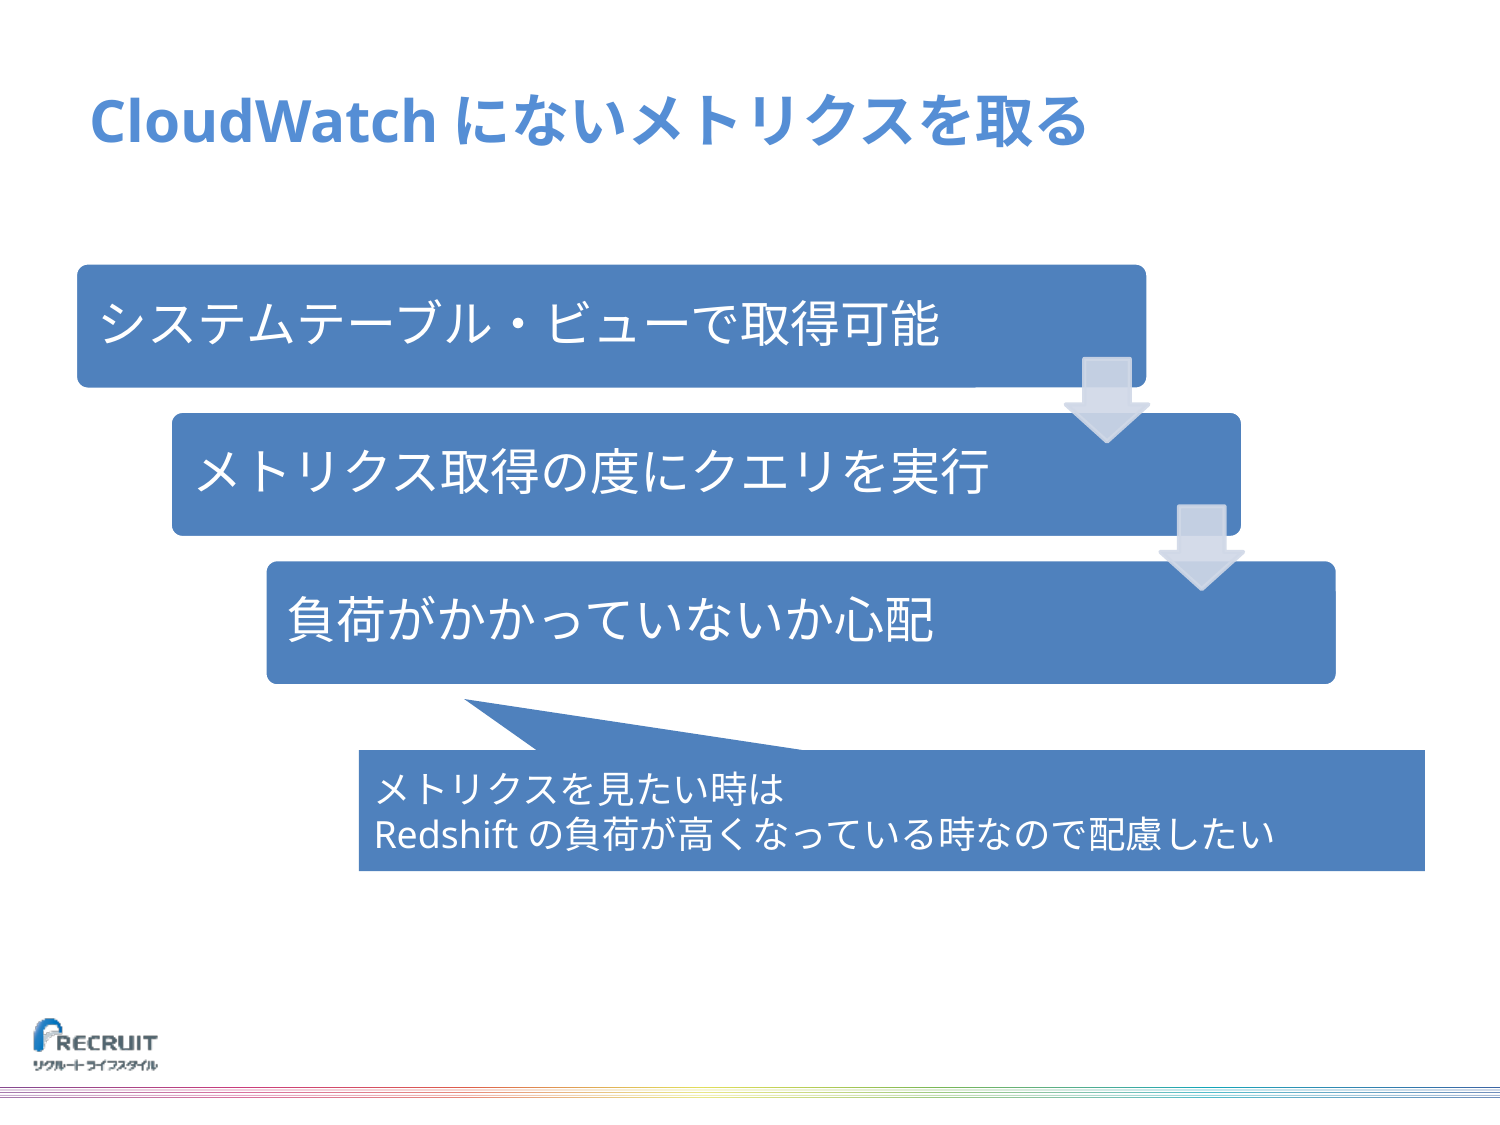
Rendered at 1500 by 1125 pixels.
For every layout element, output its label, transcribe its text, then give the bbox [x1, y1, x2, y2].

text_box メトリクスを見たい時は Redshiftの負荷が高くなっている時なので配慮したい [358, 699, 1425, 872]
picture [17, 1003, 175, 1085]
picture [0, 1087, 1500, 1098]
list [74, 262, 1339, 687]
title CloudWatchにないメトリクスを取る [75, 78, 1425, 161]
